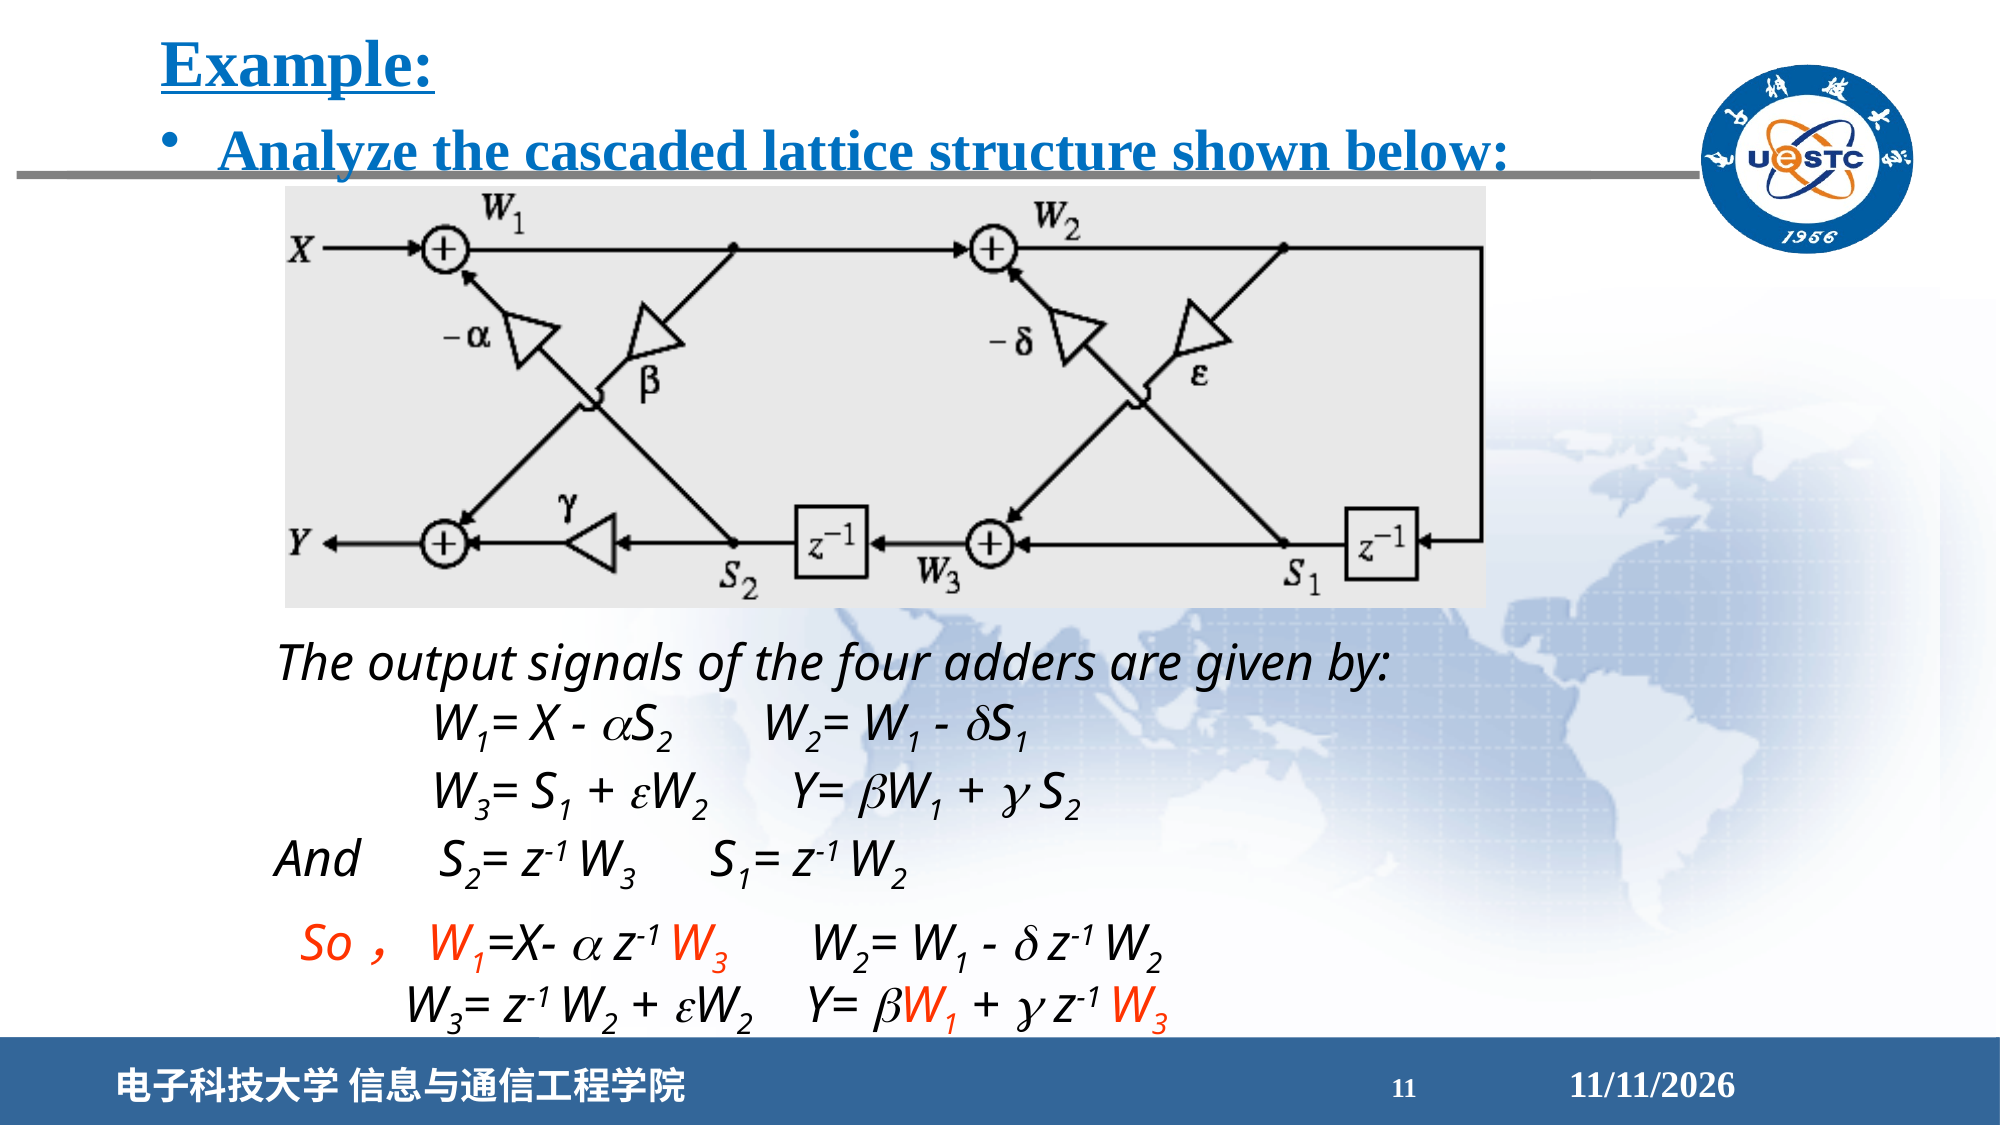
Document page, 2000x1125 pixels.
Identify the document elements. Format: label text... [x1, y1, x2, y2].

list Example: Analyze the cascaded lattice structure shown below: [145, 12, 1626, 187]
text_box So，W1=X-  z-1 W3 W2= W1 -  z-1 W2 W3= z-1 W2 + W2 Y= W1 +  z-1 W3 [285, 904, 1510, 1042]
text_box The output signals of the four adders are given by: W1= X - S2 W2= W1 - S1 W3= S1 + W2 Y= W1 +  S2 And S2= z-1 W3 S1= z-1 W2 [260, 622, 1510, 903]
picture [285, 186, 1996, 1037]
picture [1678, 56, 1968, 263]
